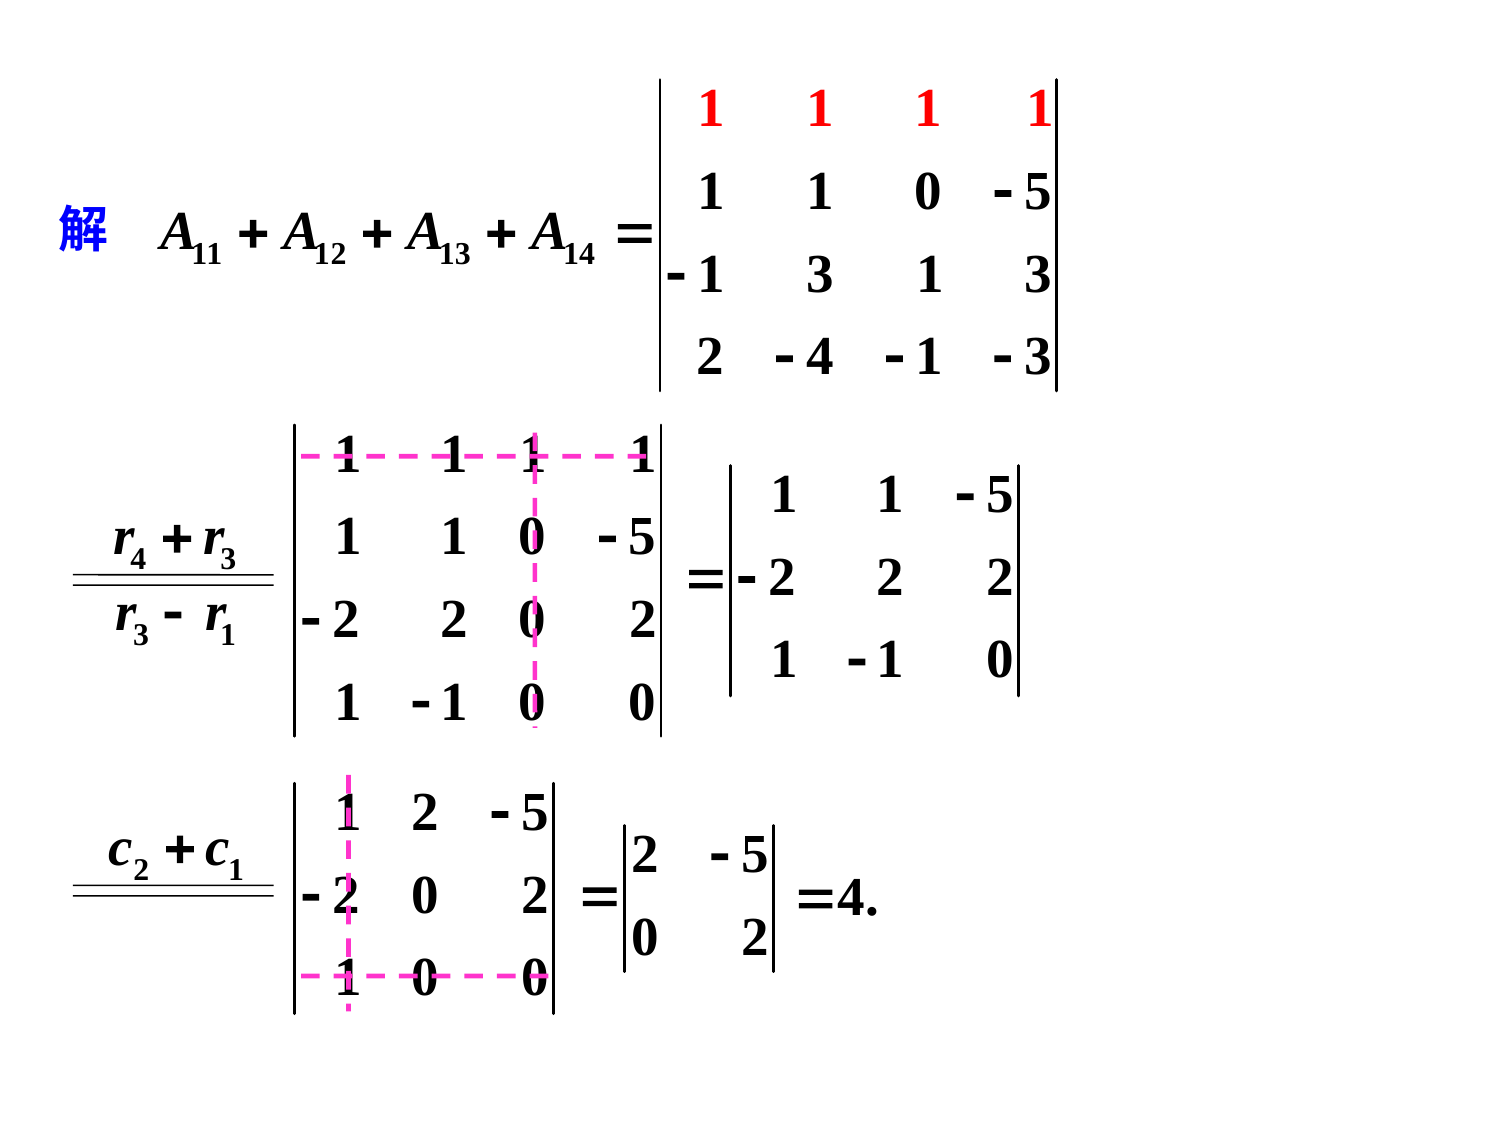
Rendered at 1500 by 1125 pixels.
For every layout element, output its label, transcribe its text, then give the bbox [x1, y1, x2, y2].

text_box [569, 811, 786, 983]
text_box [72, 499, 274, 659]
text_box 解 [43, 189, 124, 275]
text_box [284, 411, 675, 747]
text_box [72, 810, 274, 896]
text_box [785, 864, 887, 930]
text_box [284, 770, 570, 1024]
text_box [675, 452, 1034, 706]
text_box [147, 66, 1071, 402]
